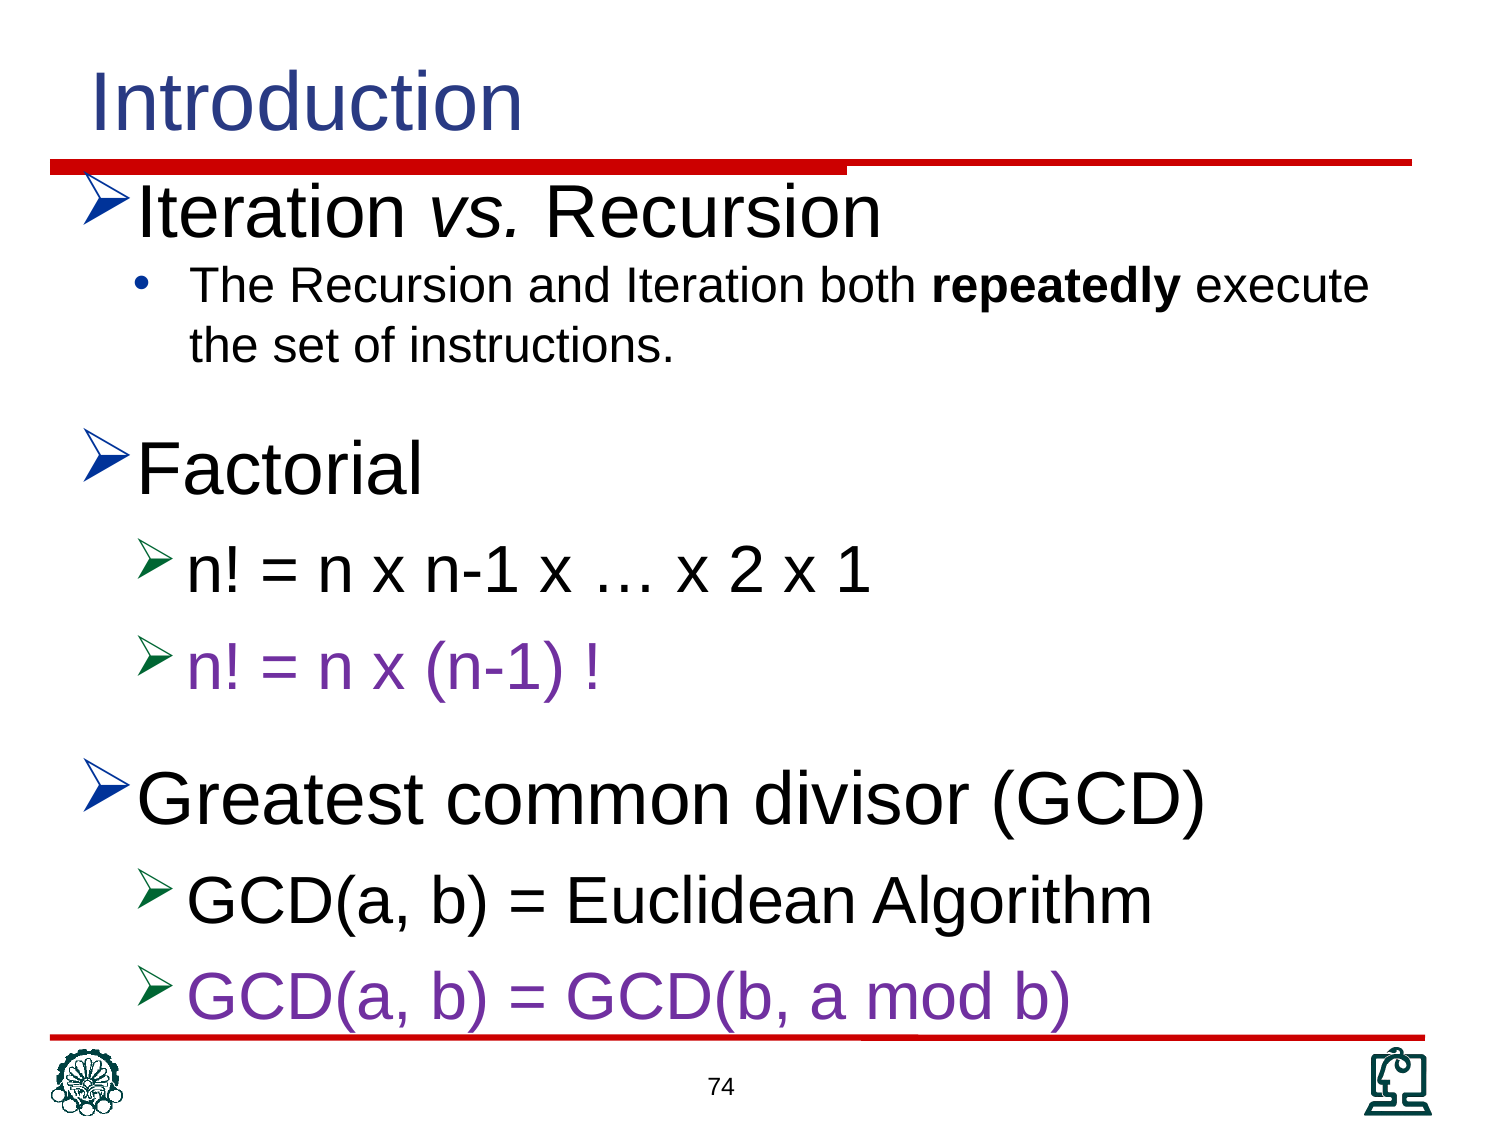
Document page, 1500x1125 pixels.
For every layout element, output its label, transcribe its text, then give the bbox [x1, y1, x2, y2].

picture [50, 1047, 125, 1118]
text_box 74 [650, 1068, 750, 1103]
text_box Iteration vs. Recursion The Recursion and Iteration both repeatedly execute the set of instructions. Factorial n! = n x n-1 x … x 2 x 1 n! = n x (n-1) ! Greatest common divisor (GCD) GCD(a, b) = Euclidean Algorithm GCD(a, b) = GCD(b, a mod b) [62, 155, 1425, 1068]
picture [1362, 1045, 1438, 1119]
text_box Introduction [74, 24, 1425, 155]
